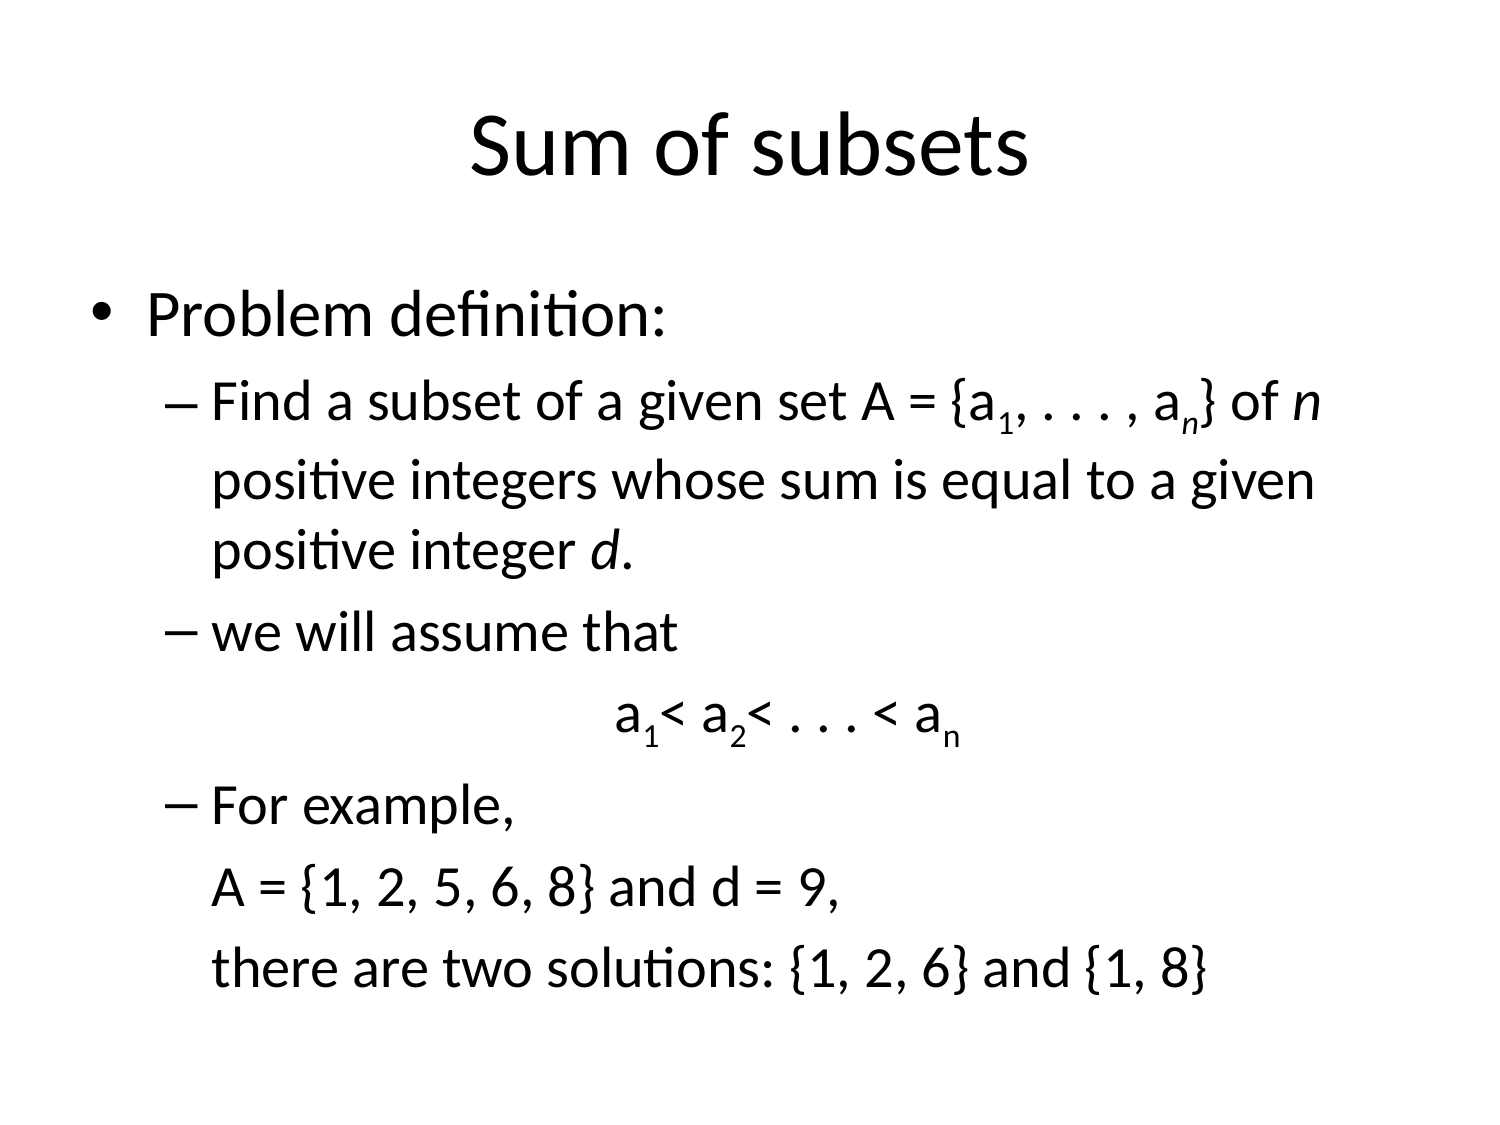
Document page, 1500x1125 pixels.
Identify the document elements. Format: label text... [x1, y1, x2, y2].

title Sum of subsets [75, 45, 1425, 233]
list Problem definition: Find a subset of a given set A = {a1, . . . , an} of n positive integers whose sum is equal to a given positive integer d. we will assume that a1< a2< . . . < an For example, A = {1, 2, 5, 6, 8} and d = 9, there are two solutions: {1, 2, 6} and {1, 8} [75, 262, 1425, 1005]
